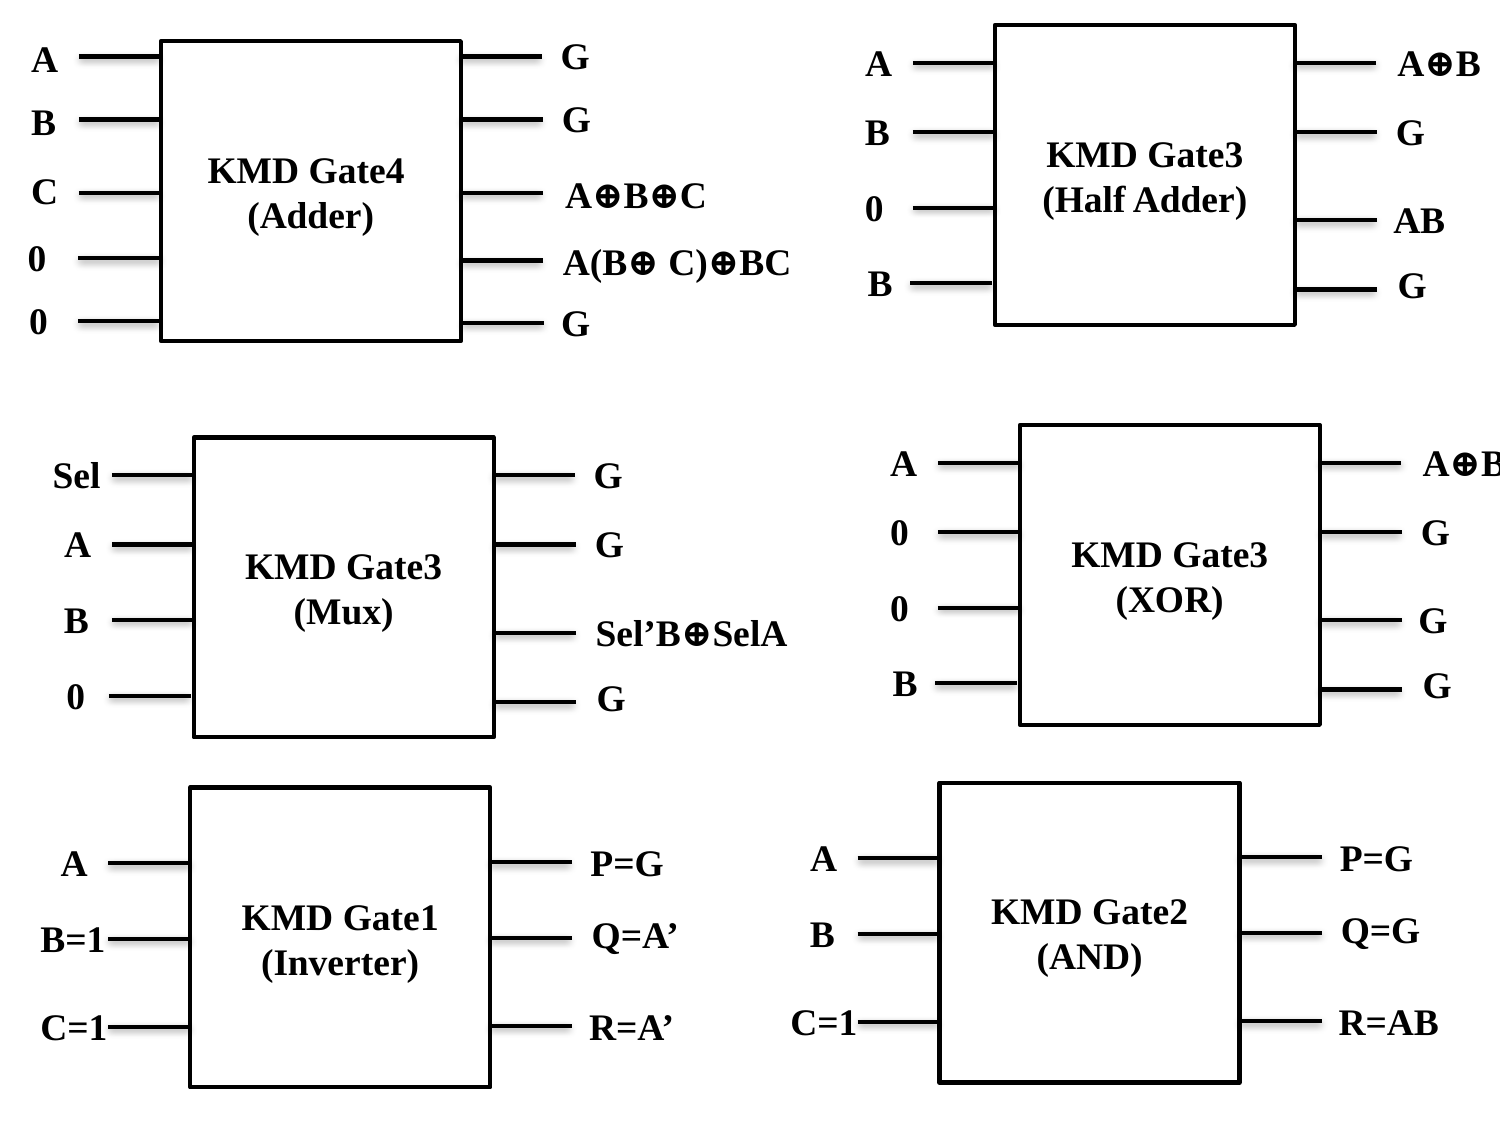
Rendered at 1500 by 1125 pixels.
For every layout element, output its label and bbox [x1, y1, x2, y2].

text_box [774, 782, 1455, 1083]
text_box [849, 24, 1500, 326]
text_box [24, 787, 695, 1088]
text_box [12, 24, 814, 353]
text_box [37, 437, 807, 738]
text_box [874, 424, 1500, 726]
